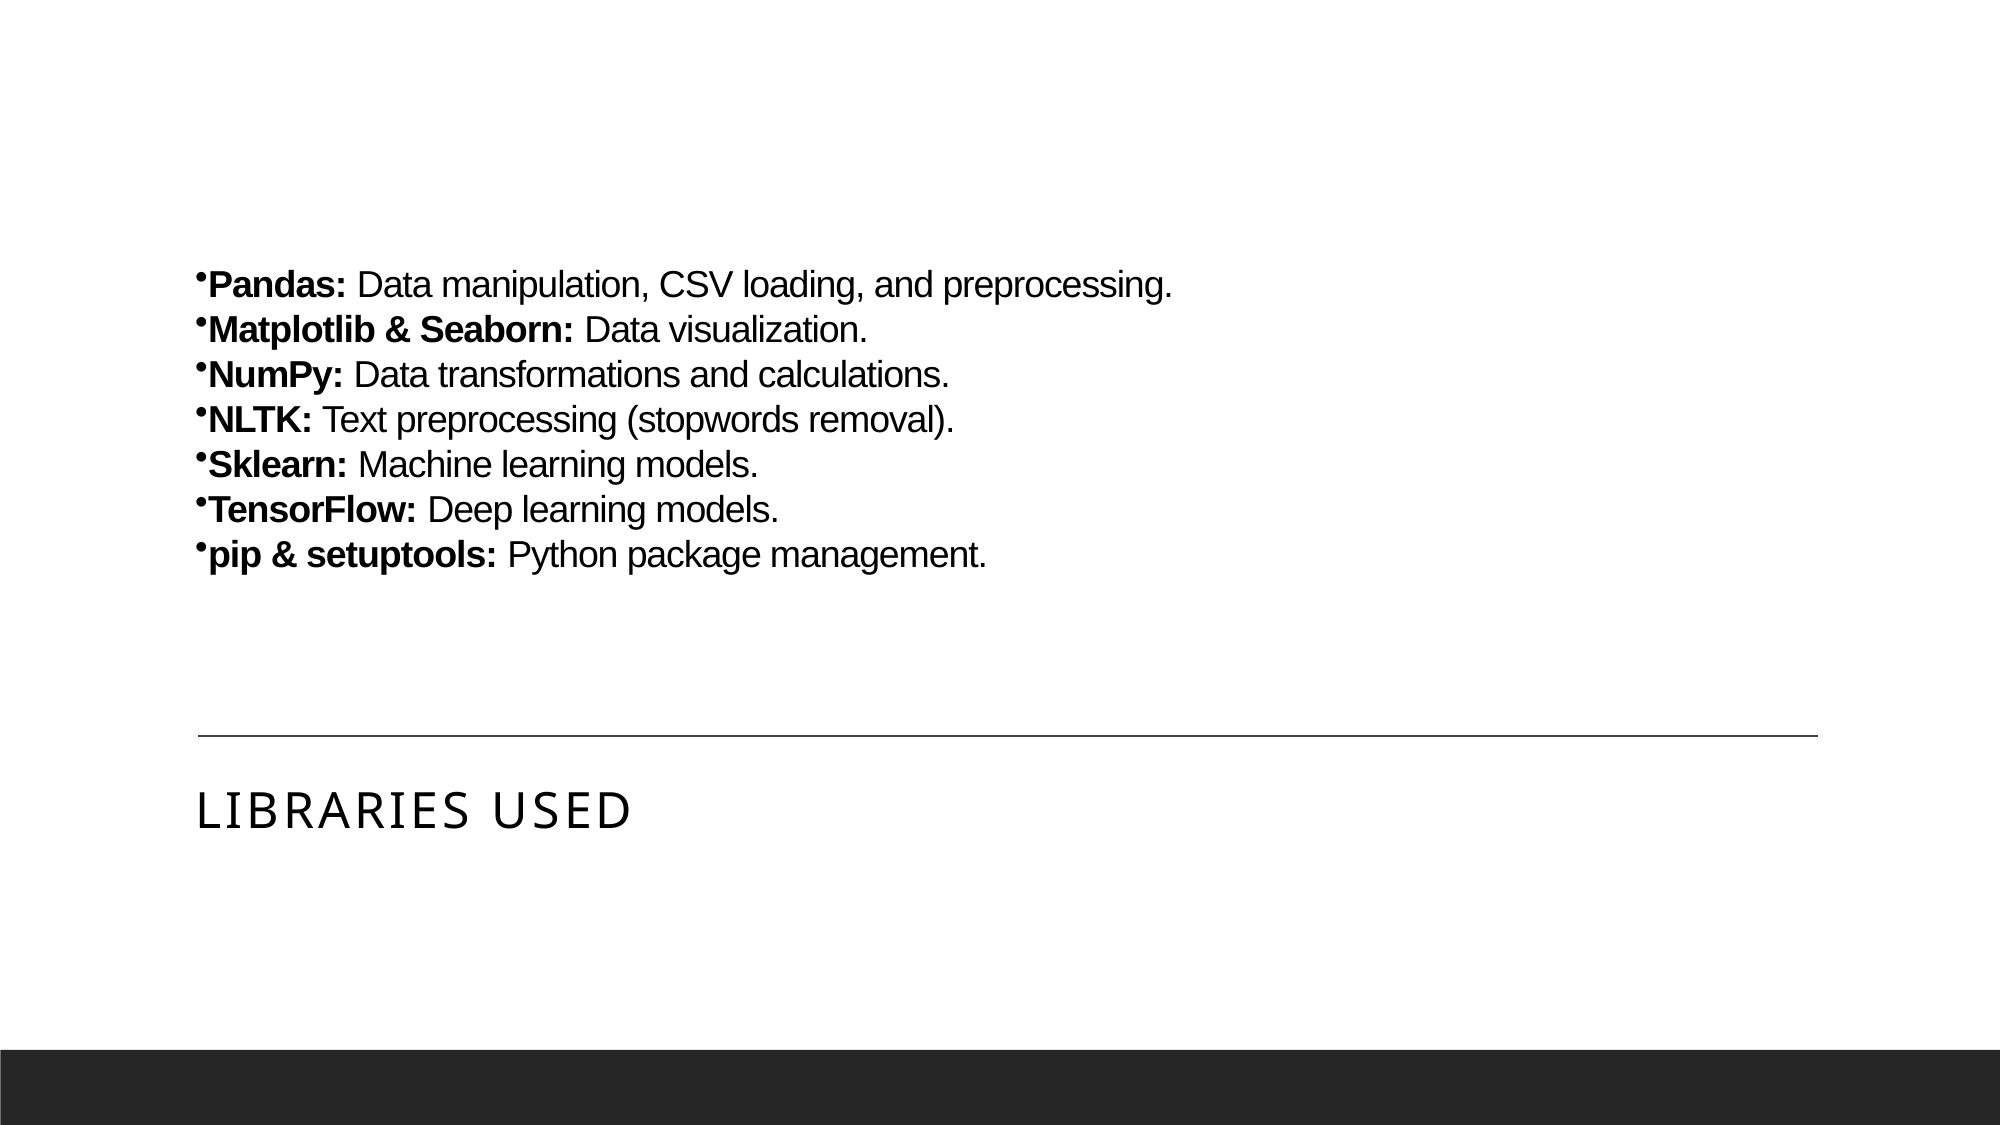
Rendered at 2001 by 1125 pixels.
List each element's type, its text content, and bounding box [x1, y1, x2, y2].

title Pandas: Data manipulation, CSV loading, and preprocessing. Matplotlib & Seaborn: Data visualization. NumPy: Data transformations and calculations. NLTK: Text preprocessing (stopwords removal). Sklearn: Machine learning models. TensorFlow: Deep learning models. pip & setuptools: Python package management. [180, 251, 1830, 582]
list Libraries Used [180, 765, 1830, 953]
